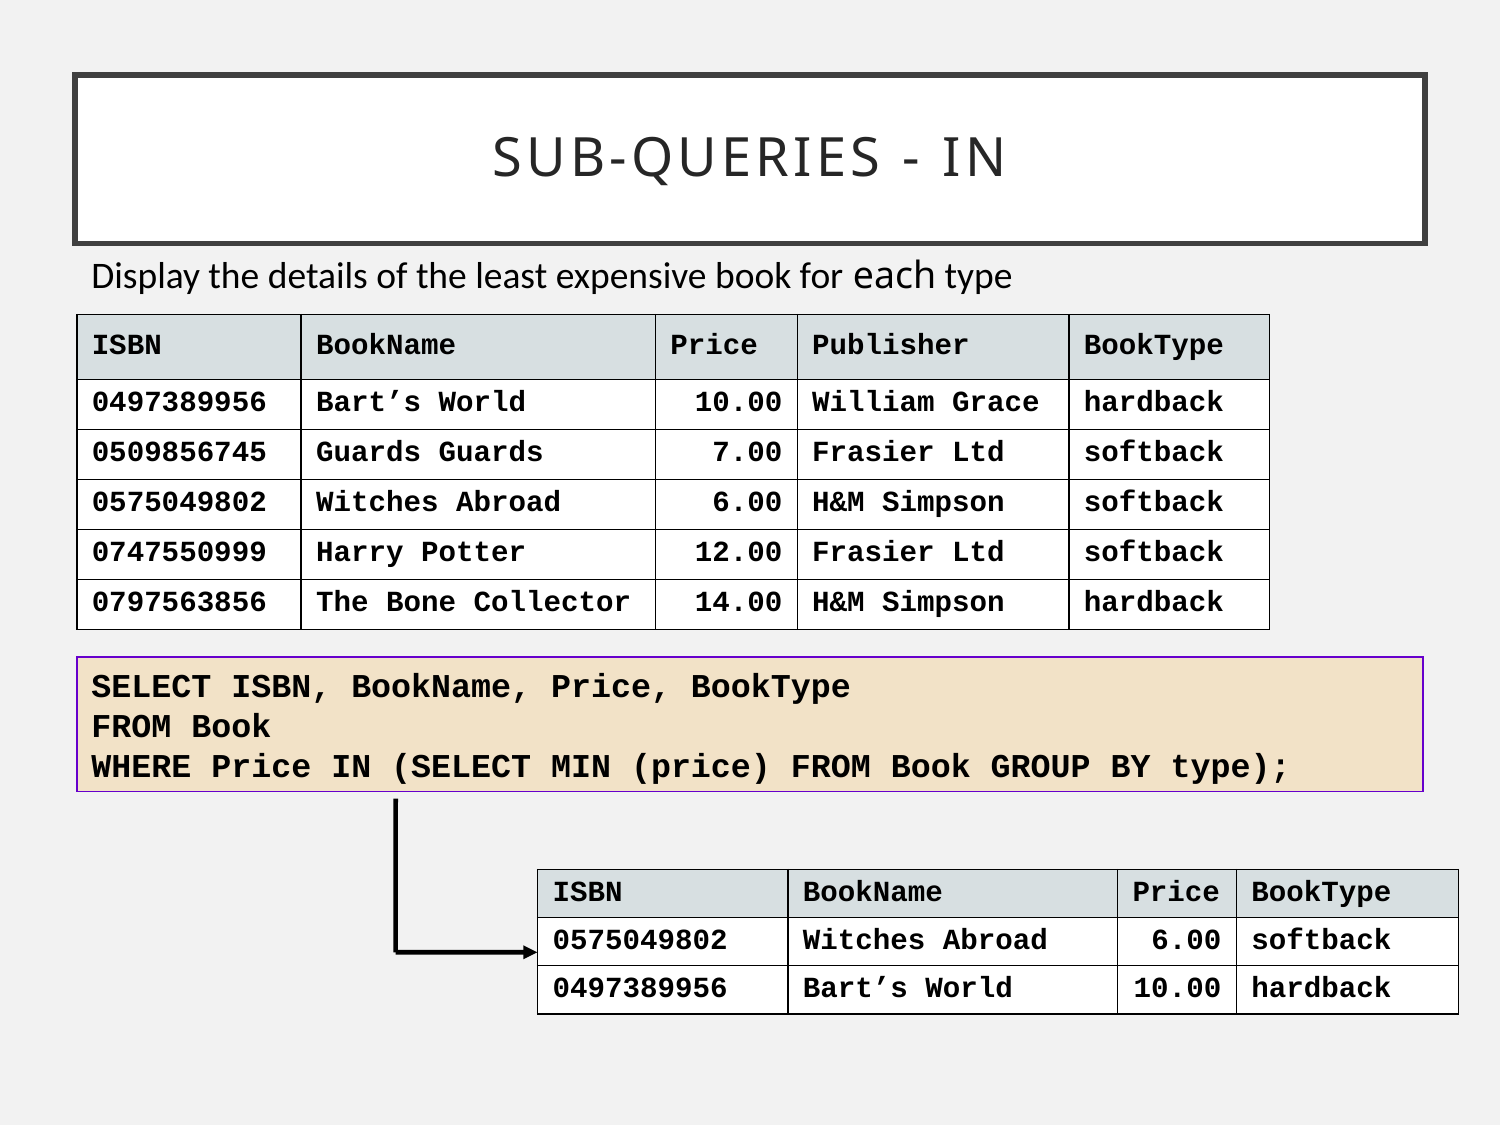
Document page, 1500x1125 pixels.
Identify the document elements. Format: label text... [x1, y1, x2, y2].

table_cell hardback [1237, 966, 1458, 1013]
table_cell 12.00 [656, 530, 797, 579]
table_cell 0509856745 [78, 430, 300, 479]
text_box SELECT ISBN, BookName, Price, BookType FROM Book WHERE Price IN (SELECT MIN (price) FROM Book GROUP BY type); [76, 656, 1424, 792]
table_cell softback [1070, 430, 1269, 479]
text_box Display the details of the least expensive book for each type [76, 243, 1058, 304]
table_cell 10.00 [656, 380, 797, 429]
table_cell 0497389956 [538, 966, 787, 1013]
table_cell Frasier Ltd [798, 530, 1068, 579]
table_cell 0497389956 [78, 380, 300, 429]
table_cell 6.00 [656, 480, 797, 529]
table_cell Witches Abroad [789, 918, 1117, 965]
table_header ISBN [78, 315, 300, 379]
table_cell softback [1070, 480, 1269, 529]
table_cell Frasier Ltd [798, 430, 1068, 479]
table_header BookName [302, 315, 655, 379]
table_cell hardback [1070, 580, 1269, 629]
table_cell Bart’s World [302, 380, 655, 429]
table_cell The Bone Collector [302, 580, 655, 629]
table_header BookType [1237, 870, 1458, 917]
table_cell William Grace [798, 380, 1068, 429]
table_cell 0575049802 [538, 918, 787, 965]
table_cell softback [1070, 530, 1269, 579]
table_header ISBN [538, 870, 787, 917]
table_cell Guards Guards [302, 430, 655, 479]
table_cell 6.00 [1118, 918, 1236, 965]
text_box [396, 946, 538, 959]
table_header BookType [1070, 315, 1269, 379]
table_cell 0747550999 [78, 530, 300, 579]
table_cell 10.00 [1118, 966, 1236, 1013]
table_cell H&M Simpson [798, 580, 1068, 629]
table_header Price [1118, 870, 1236, 917]
table_cell Witches Abroad [302, 480, 655, 529]
table_cell Bart’s World [789, 966, 1117, 1013]
title Sub-queries - IN [72, 72, 1428, 246]
table_cell 14.00 [656, 580, 797, 629]
table_header BookName [789, 870, 1117, 917]
table_header Price [656, 315, 797, 379]
table_header Publisher [798, 315, 1068, 379]
table_cell 0797563856 [78, 580, 300, 629]
table_cell Harry Potter [302, 530, 655, 579]
table_cell softback [1237, 918, 1458, 965]
table_cell H&M Simpson [798, 480, 1068, 529]
table_cell hardback [1070, 380, 1269, 429]
table_cell 0575049802 [78, 480, 300, 529]
table_cell 7.00 [656, 430, 797, 479]
